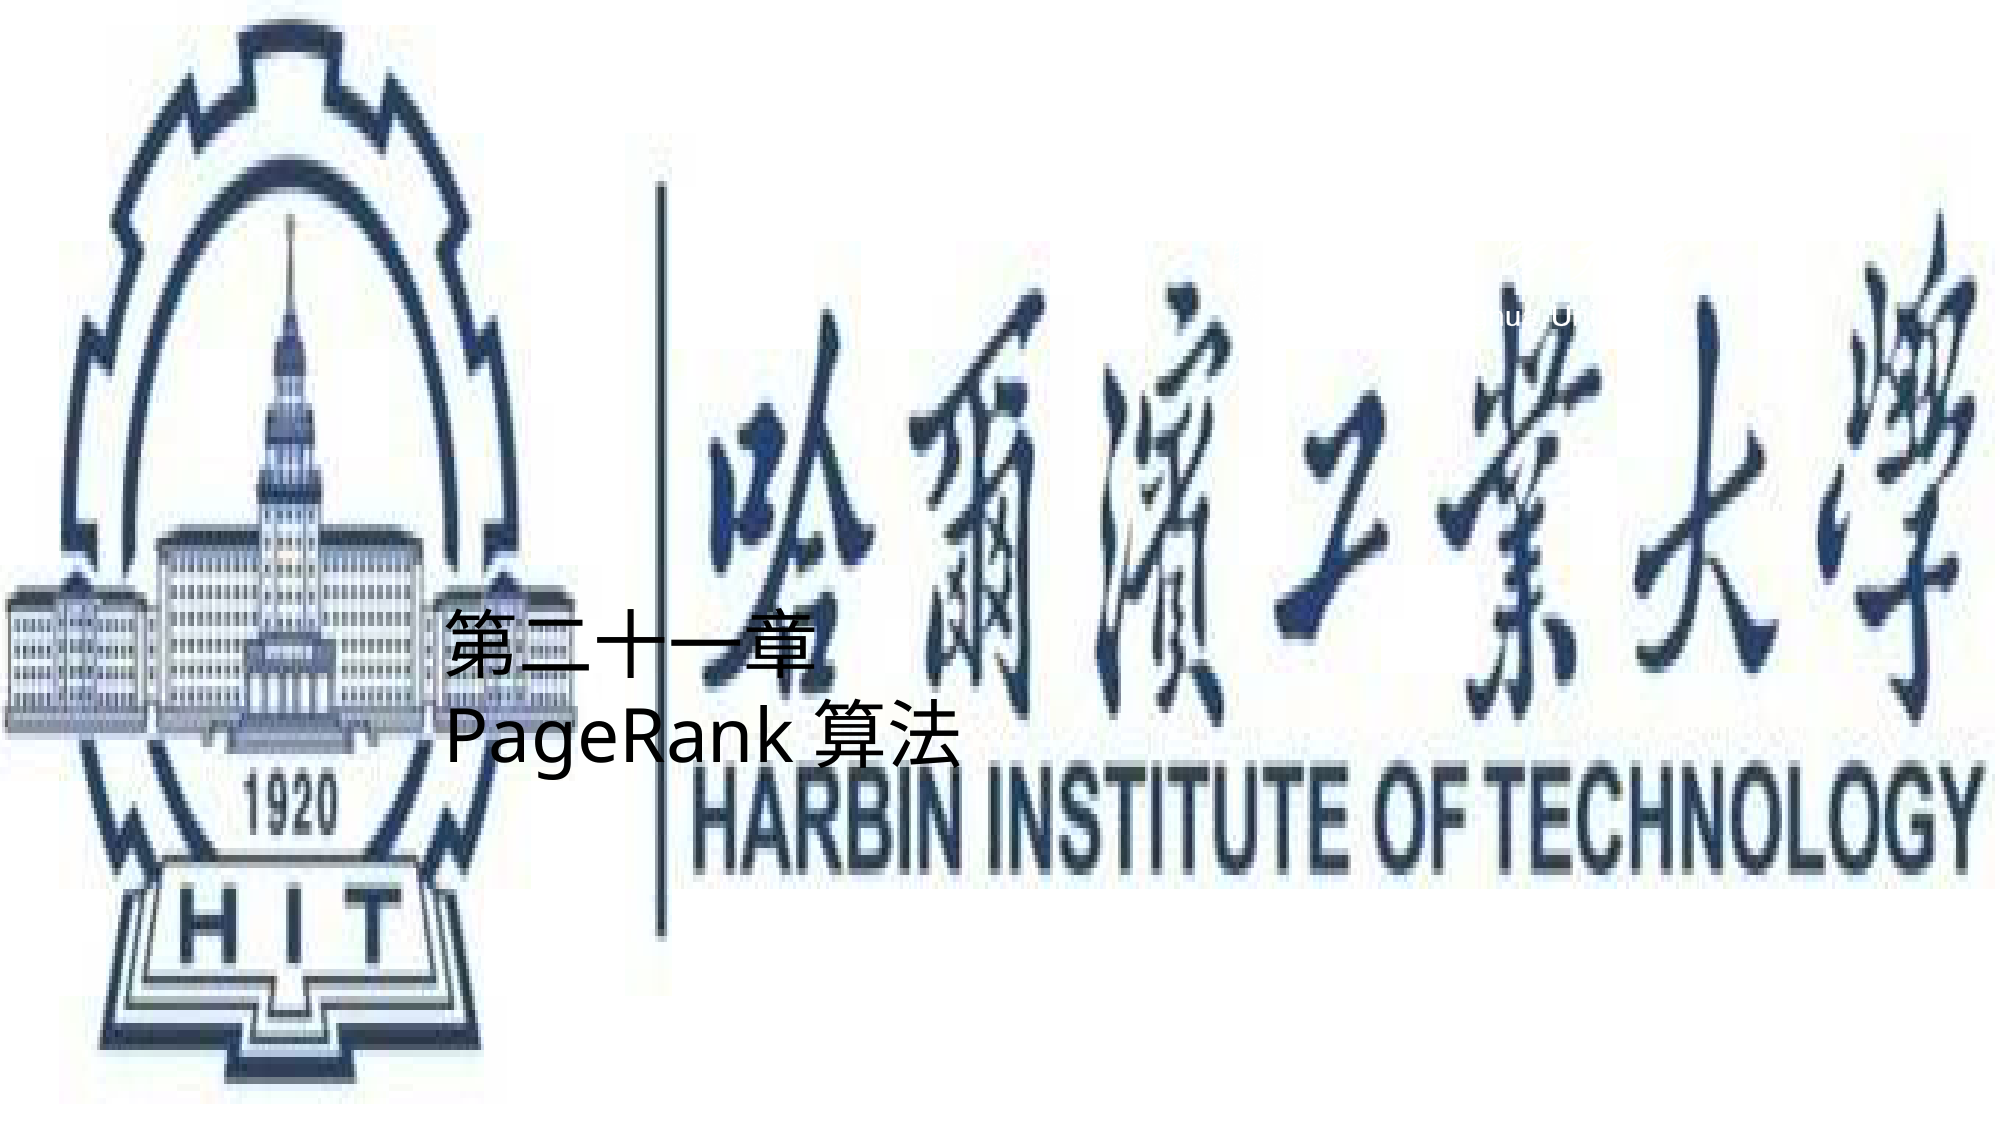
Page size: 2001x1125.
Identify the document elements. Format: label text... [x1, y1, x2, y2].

picture [0, 0, 2001, 1125]
text_box 第二十一章 PageRank算法 [428, 590, 978, 786]
